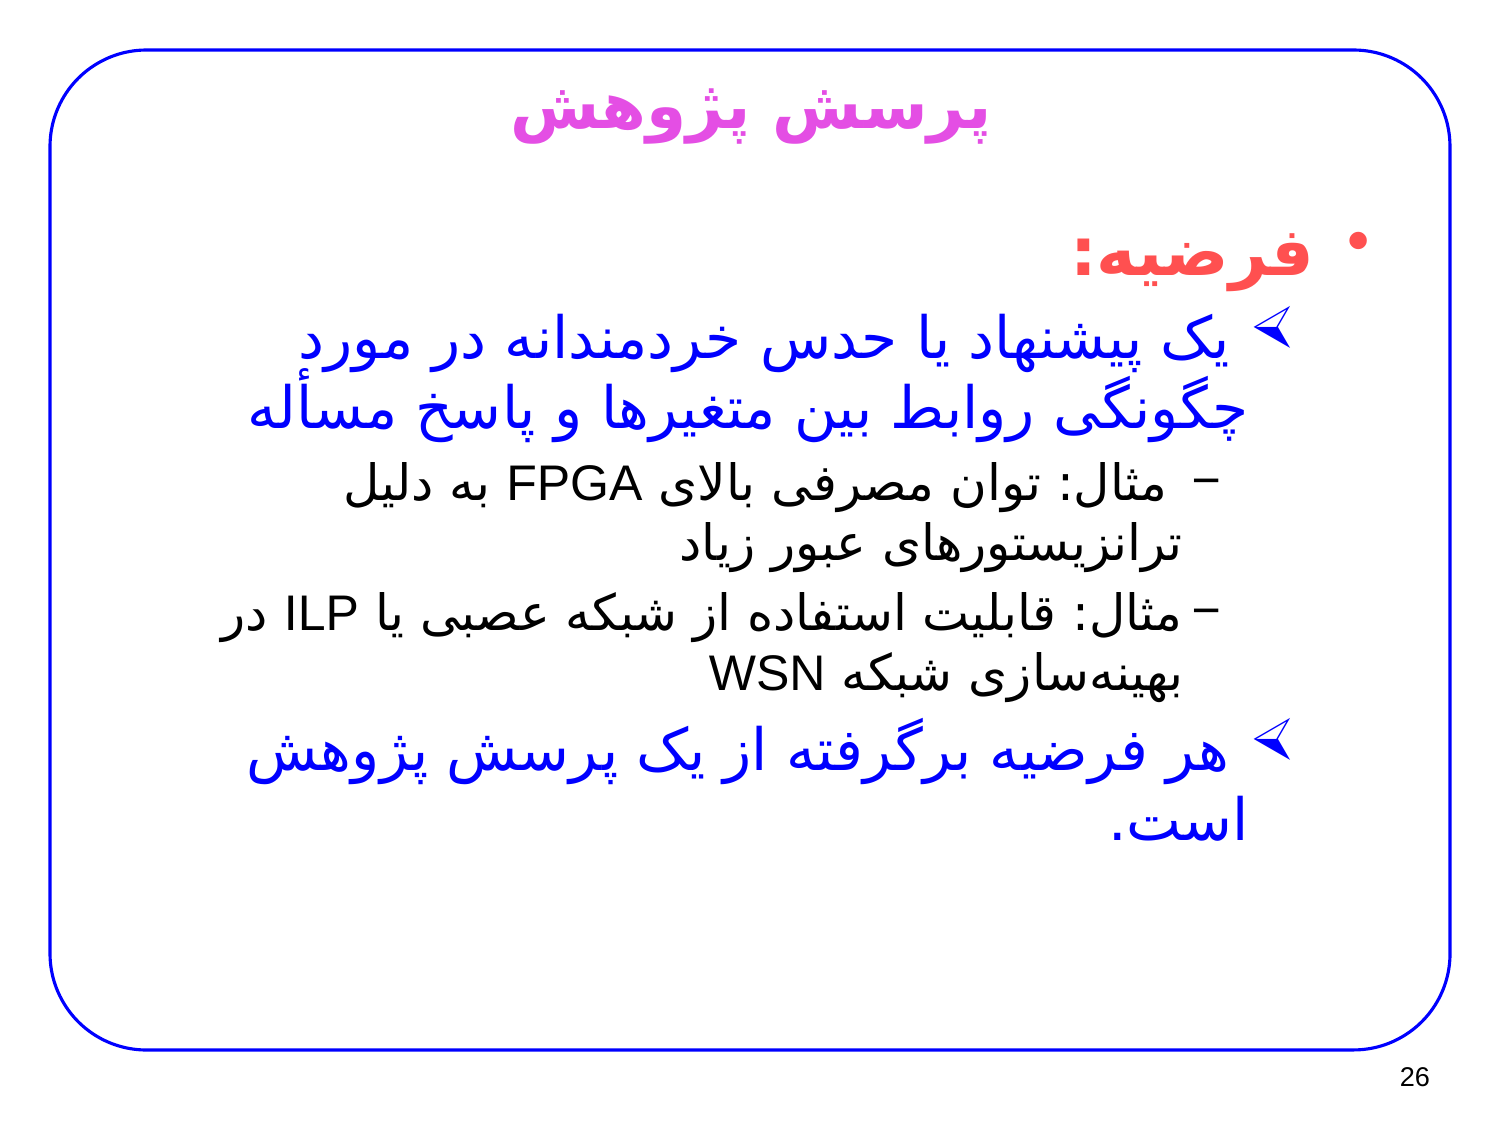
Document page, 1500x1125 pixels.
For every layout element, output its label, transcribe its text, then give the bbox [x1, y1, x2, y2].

title پرسش پژوهش [113, 65, 1390, 140]
slide_number 26 [1351, 1047, 1444, 1104]
list فرضیه: یک پیشنهاد یا حدس خردمندانه در مورد چگونگی روابط بین متغیرها و پاسخ مسأله مثال: توان مصرفی بالای FPGA به دلیل ترانزیستورهای عبور زیاد مثال: قابلیت استفاده از شبکه عصبی یا ILP در بهینه‌سازی شبکه WSN هر فرضیه برگرفته از یک پرسش پژوهش است. [112, 199, 1388, 963]
